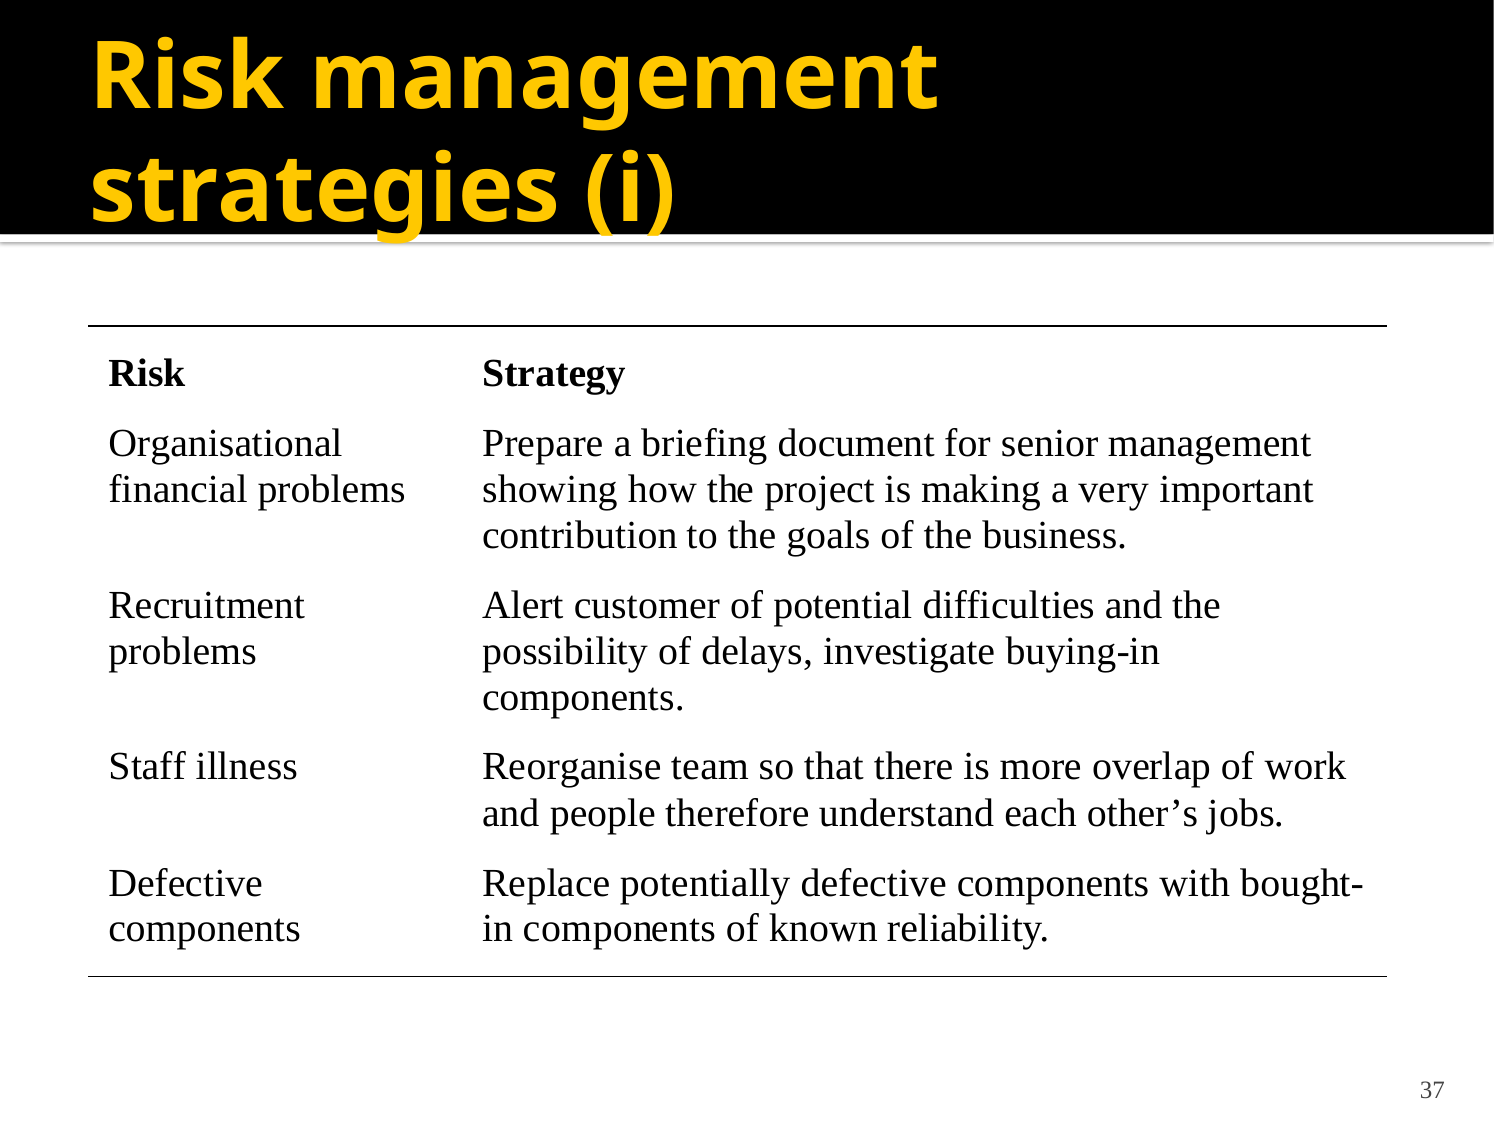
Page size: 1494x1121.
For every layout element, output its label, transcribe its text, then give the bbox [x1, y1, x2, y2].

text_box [87, 324, 1494, 1024]
slide_number 37 [1340, 1058, 1460, 1104]
title Risk management strategies (i) [74, 25, 1420, 231]
